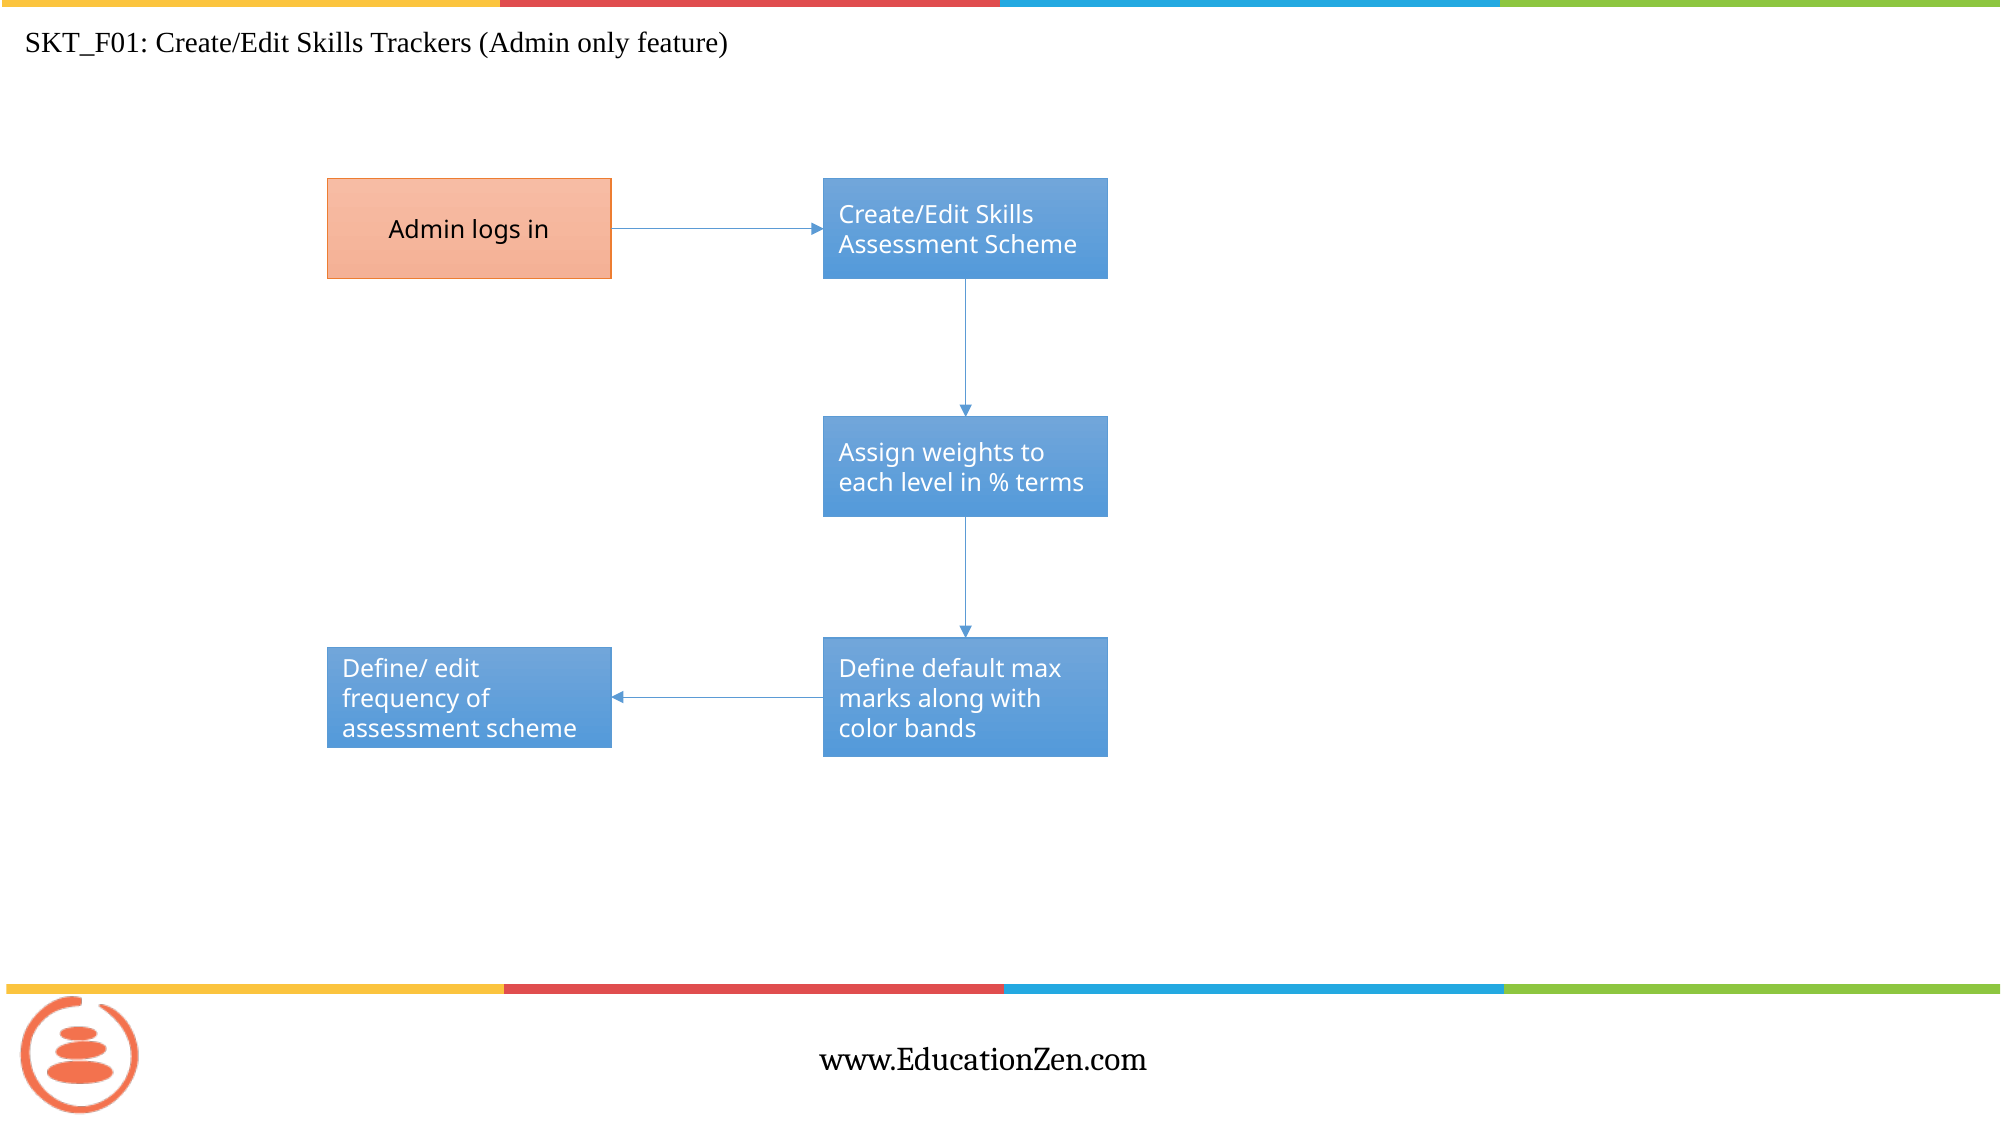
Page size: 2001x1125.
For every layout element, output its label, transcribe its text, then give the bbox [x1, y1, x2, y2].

text_box SKT_F01: Create/Edit Skills Trackers (Admin only feature) [0, 10, 1395, 66]
text_box Create/Edit Skills Assessment Scheme [823, 178, 1108, 279]
text_box Assign weights to each level in % terms [823, 416, 1108, 517]
text_box Define default max marks along with color bands [823, 637, 1108, 757]
picture [0, 994, 150, 1125]
text_box Admin logs in [327, 178, 612, 279]
text_box Define/ edit frequency of assessment scheme [327, 647, 612, 748]
